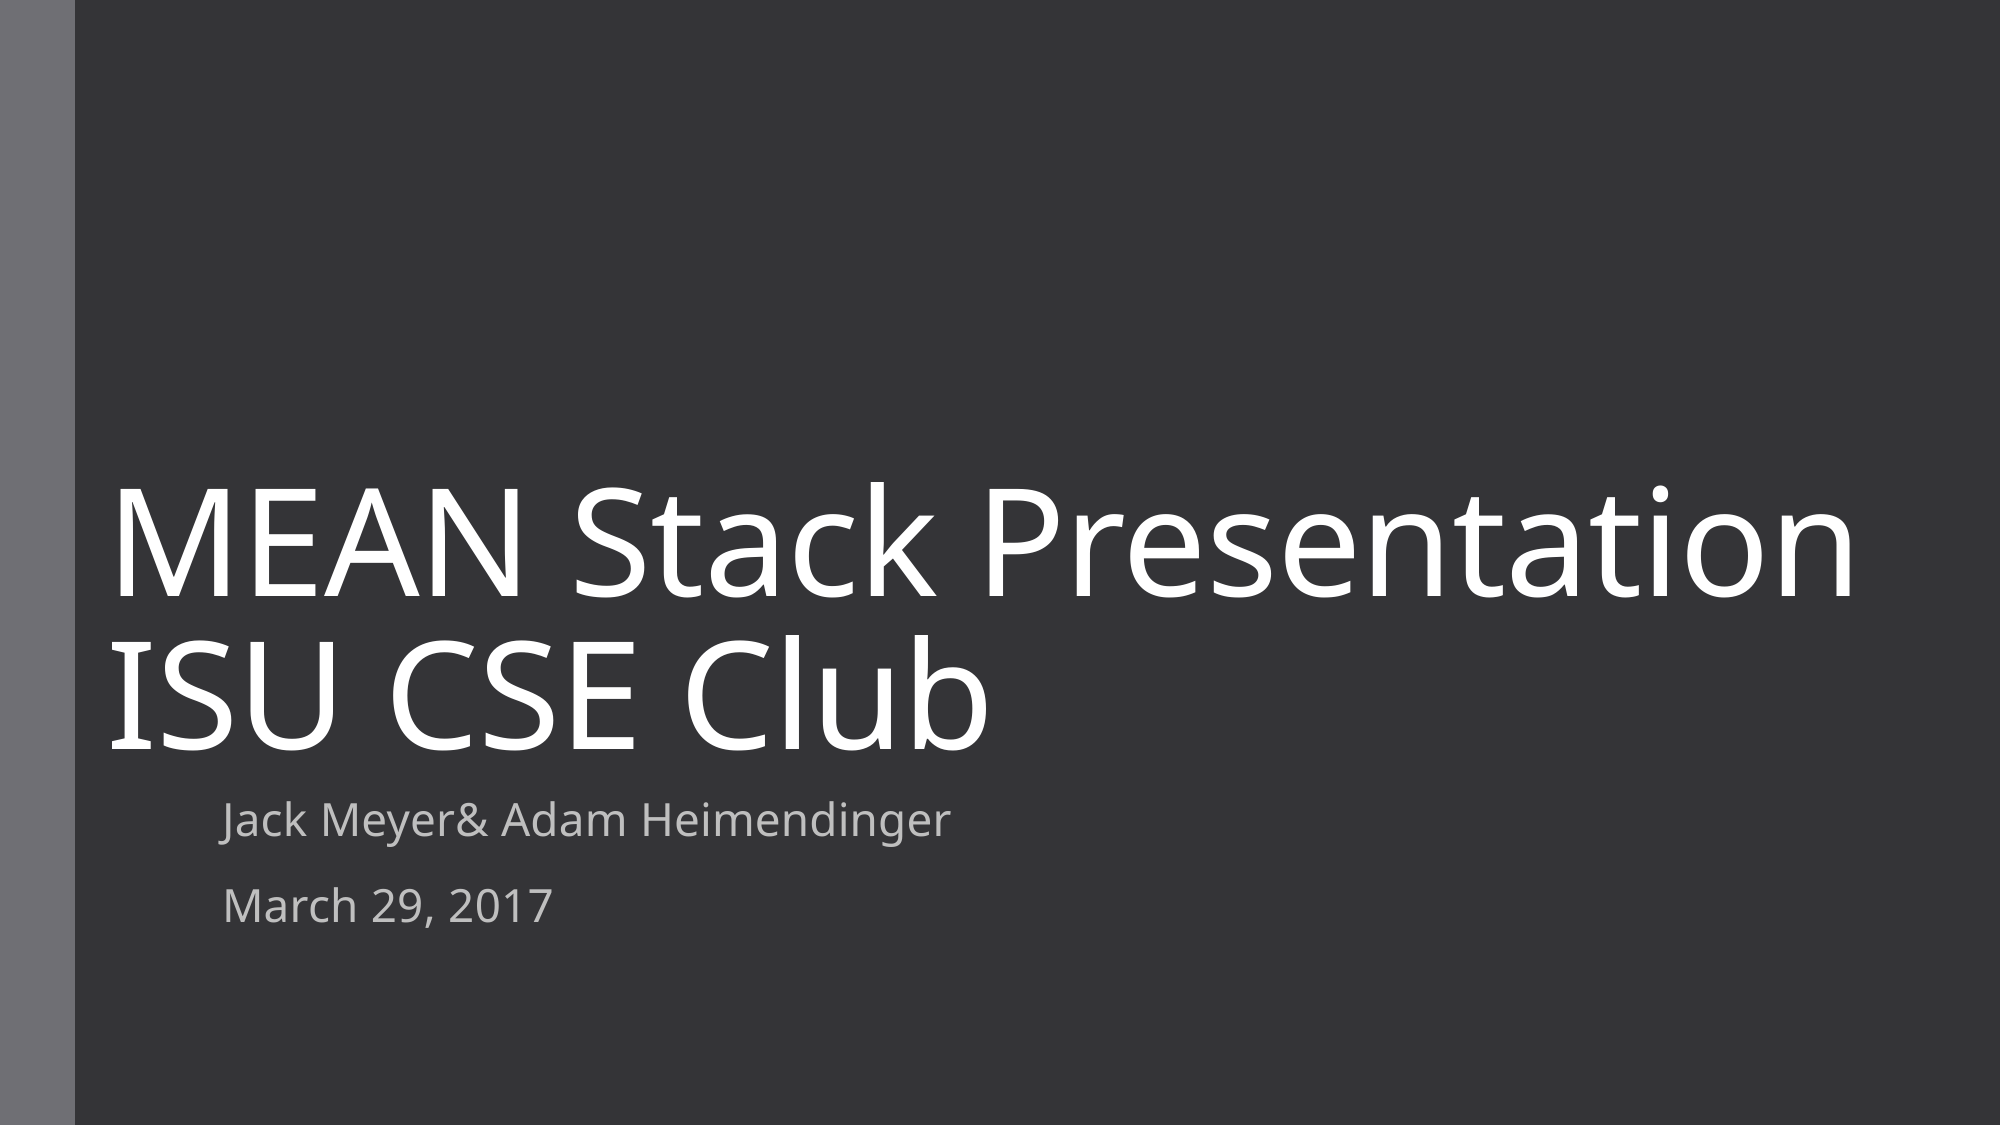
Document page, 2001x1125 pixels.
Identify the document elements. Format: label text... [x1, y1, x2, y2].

title MEAN Stack Presentation ISU CSE Club [91, 124, 1957, 788]
subtitle Jack Meyer& Adam Heimendinger March 29, 2017 [206, 787, 1752, 1065]
